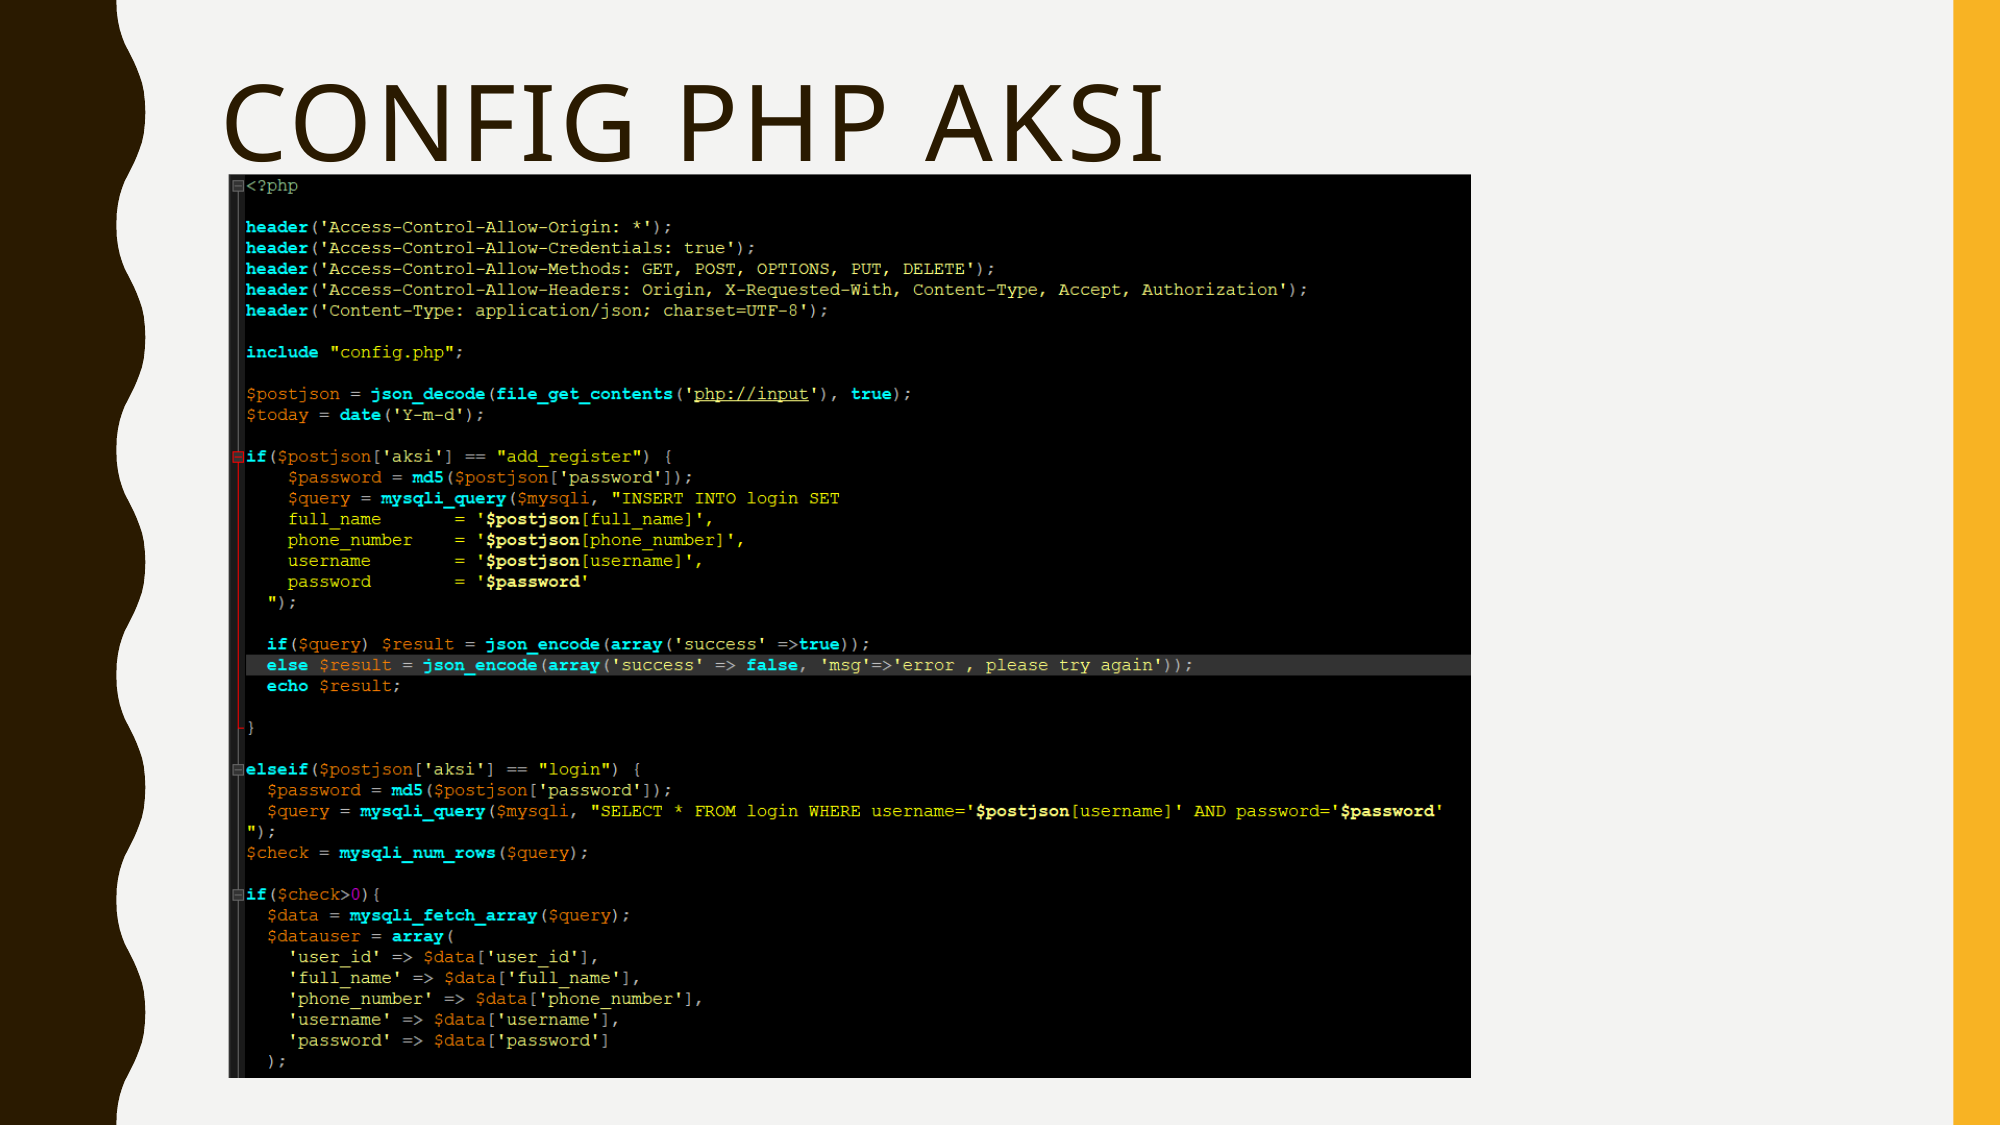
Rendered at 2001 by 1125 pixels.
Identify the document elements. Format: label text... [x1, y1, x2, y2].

picture [228, 174, 1471, 1078]
title Config PHP AKSI [205, 62, 1875, 308]
